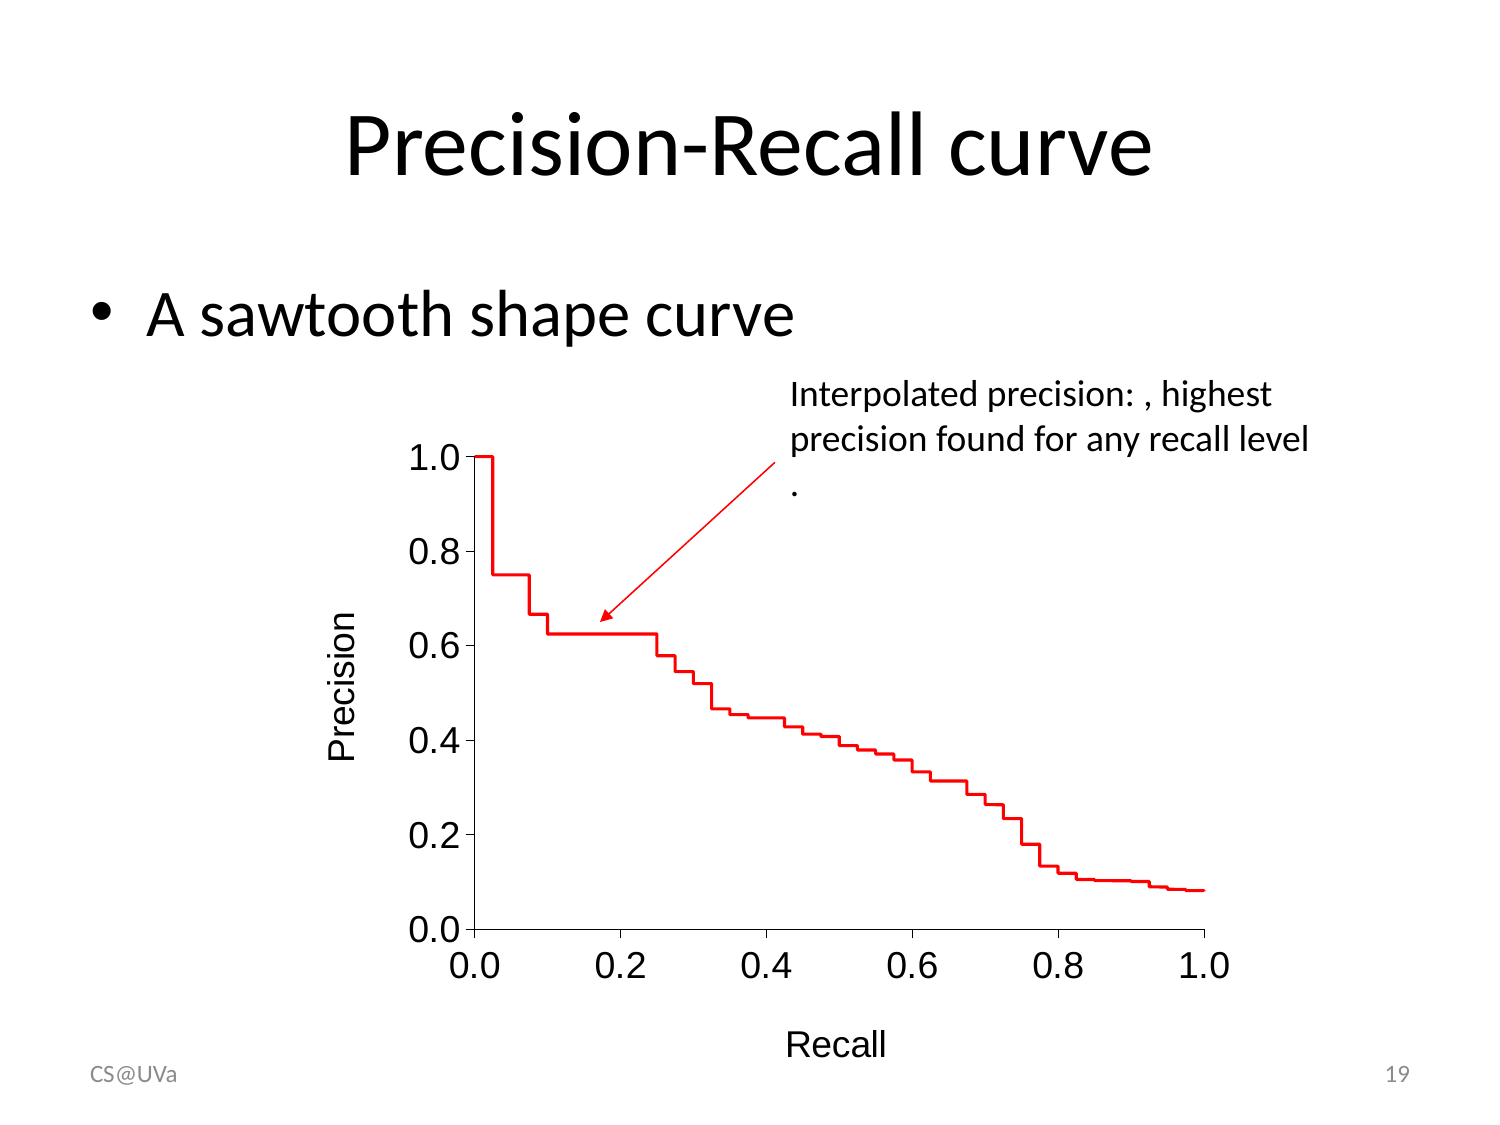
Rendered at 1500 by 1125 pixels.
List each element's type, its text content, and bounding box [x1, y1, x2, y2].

chart [239, 399, 1261, 1101]
slide_number CS@UVa [75, 1042, 235, 1103]
list A sawtooth shape curve [75, 262, 1438, 1005]
title Precision-Recall curve [75, 45, 1425, 233]
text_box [599, 462, 776, 623]
slide_number 19 [1265, 1042, 1425, 1103]
